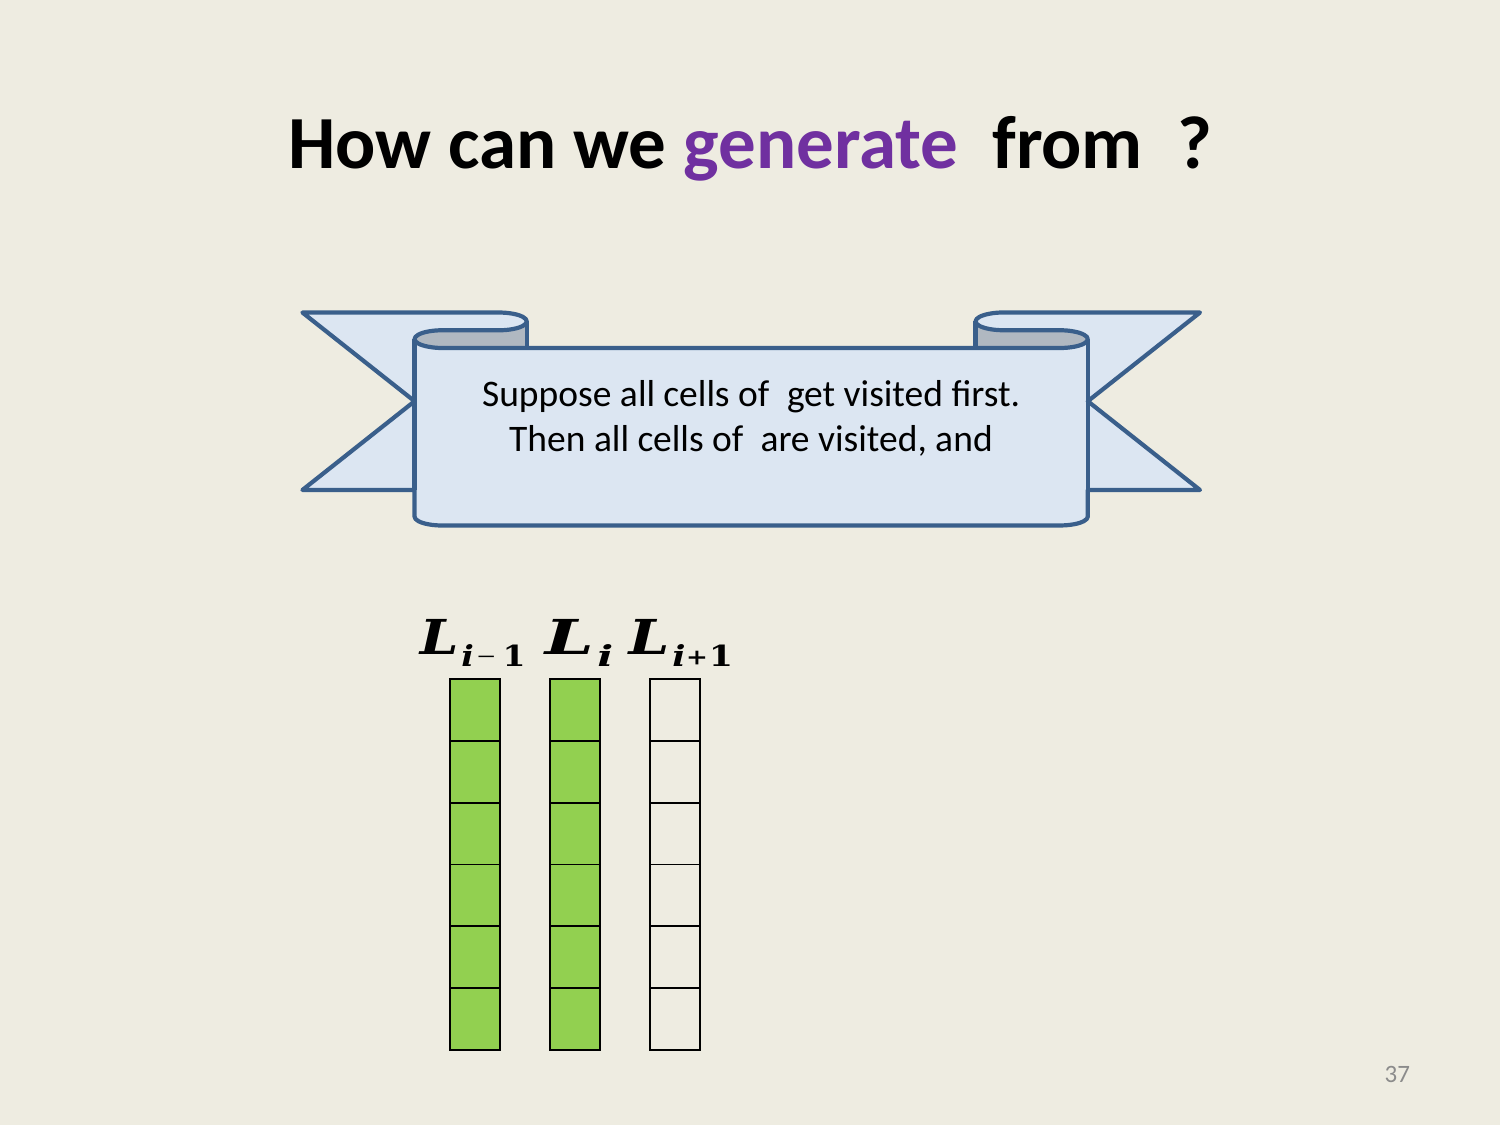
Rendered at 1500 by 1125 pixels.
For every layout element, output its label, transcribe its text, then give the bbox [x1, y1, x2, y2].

table_cell [451, 804, 499, 864]
table_cell [551, 865, 599, 925]
table_cell [651, 865, 699, 925]
table_cell [651, 742, 699, 802]
table_cell [551, 742, 599, 802]
table_cell [451, 989, 499, 1049]
table_cell [651, 989, 699, 1049]
table_cell [451, 742, 499, 802]
table_cell [551, 989, 599, 1049]
table_cell [551, 927, 599, 987]
slide_number 37 [1074, 1042, 1425, 1103]
table_cell [551, 804, 599, 864]
table_cell [451, 865, 499, 925]
table_header [451, 680, 499, 740]
table_header [551, 680, 599, 740]
list [75, 262, 1425, 1005]
table_cell [651, 804, 699, 864]
table_cell [651, 927, 699, 987]
table_cell [451, 927, 499, 987]
table_header [651, 680, 699, 740]
